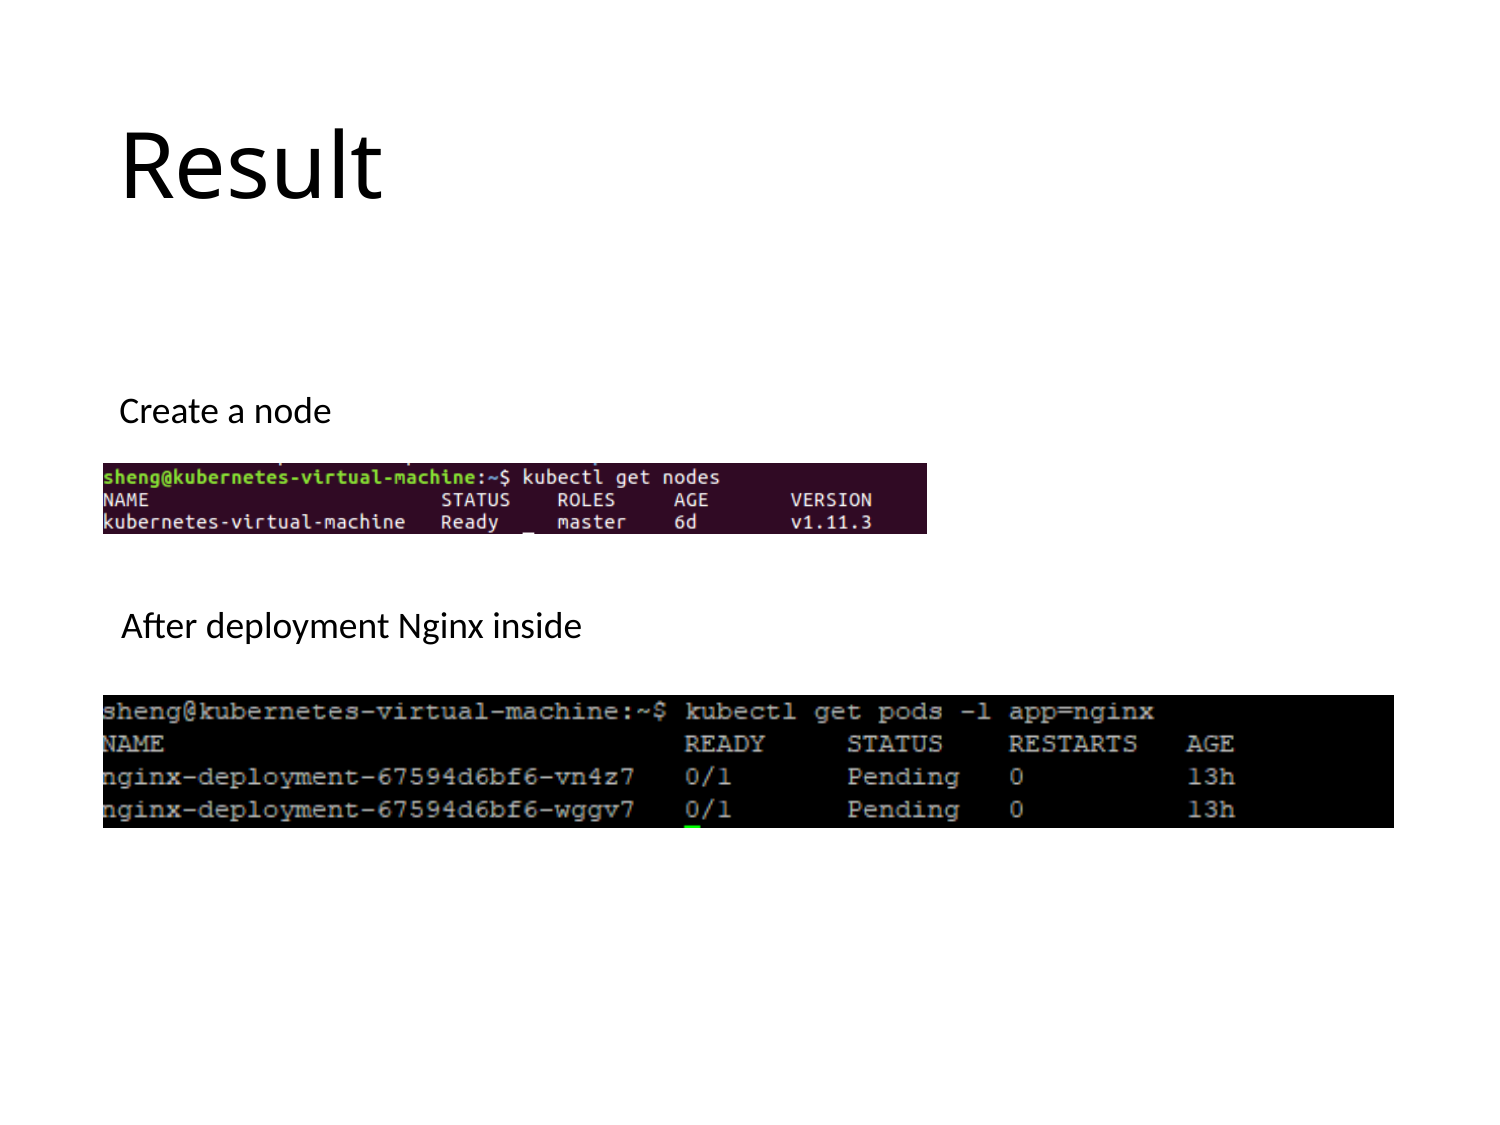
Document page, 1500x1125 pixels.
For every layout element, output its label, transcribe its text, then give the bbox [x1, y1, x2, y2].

title Result [103, 59, 1397, 278]
text_box After deployment Nginx inside [106, 594, 607, 654]
picture [103, 463, 927, 534]
text_box Create a node [104, 378, 348, 439]
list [103, 695, 1394, 828]
